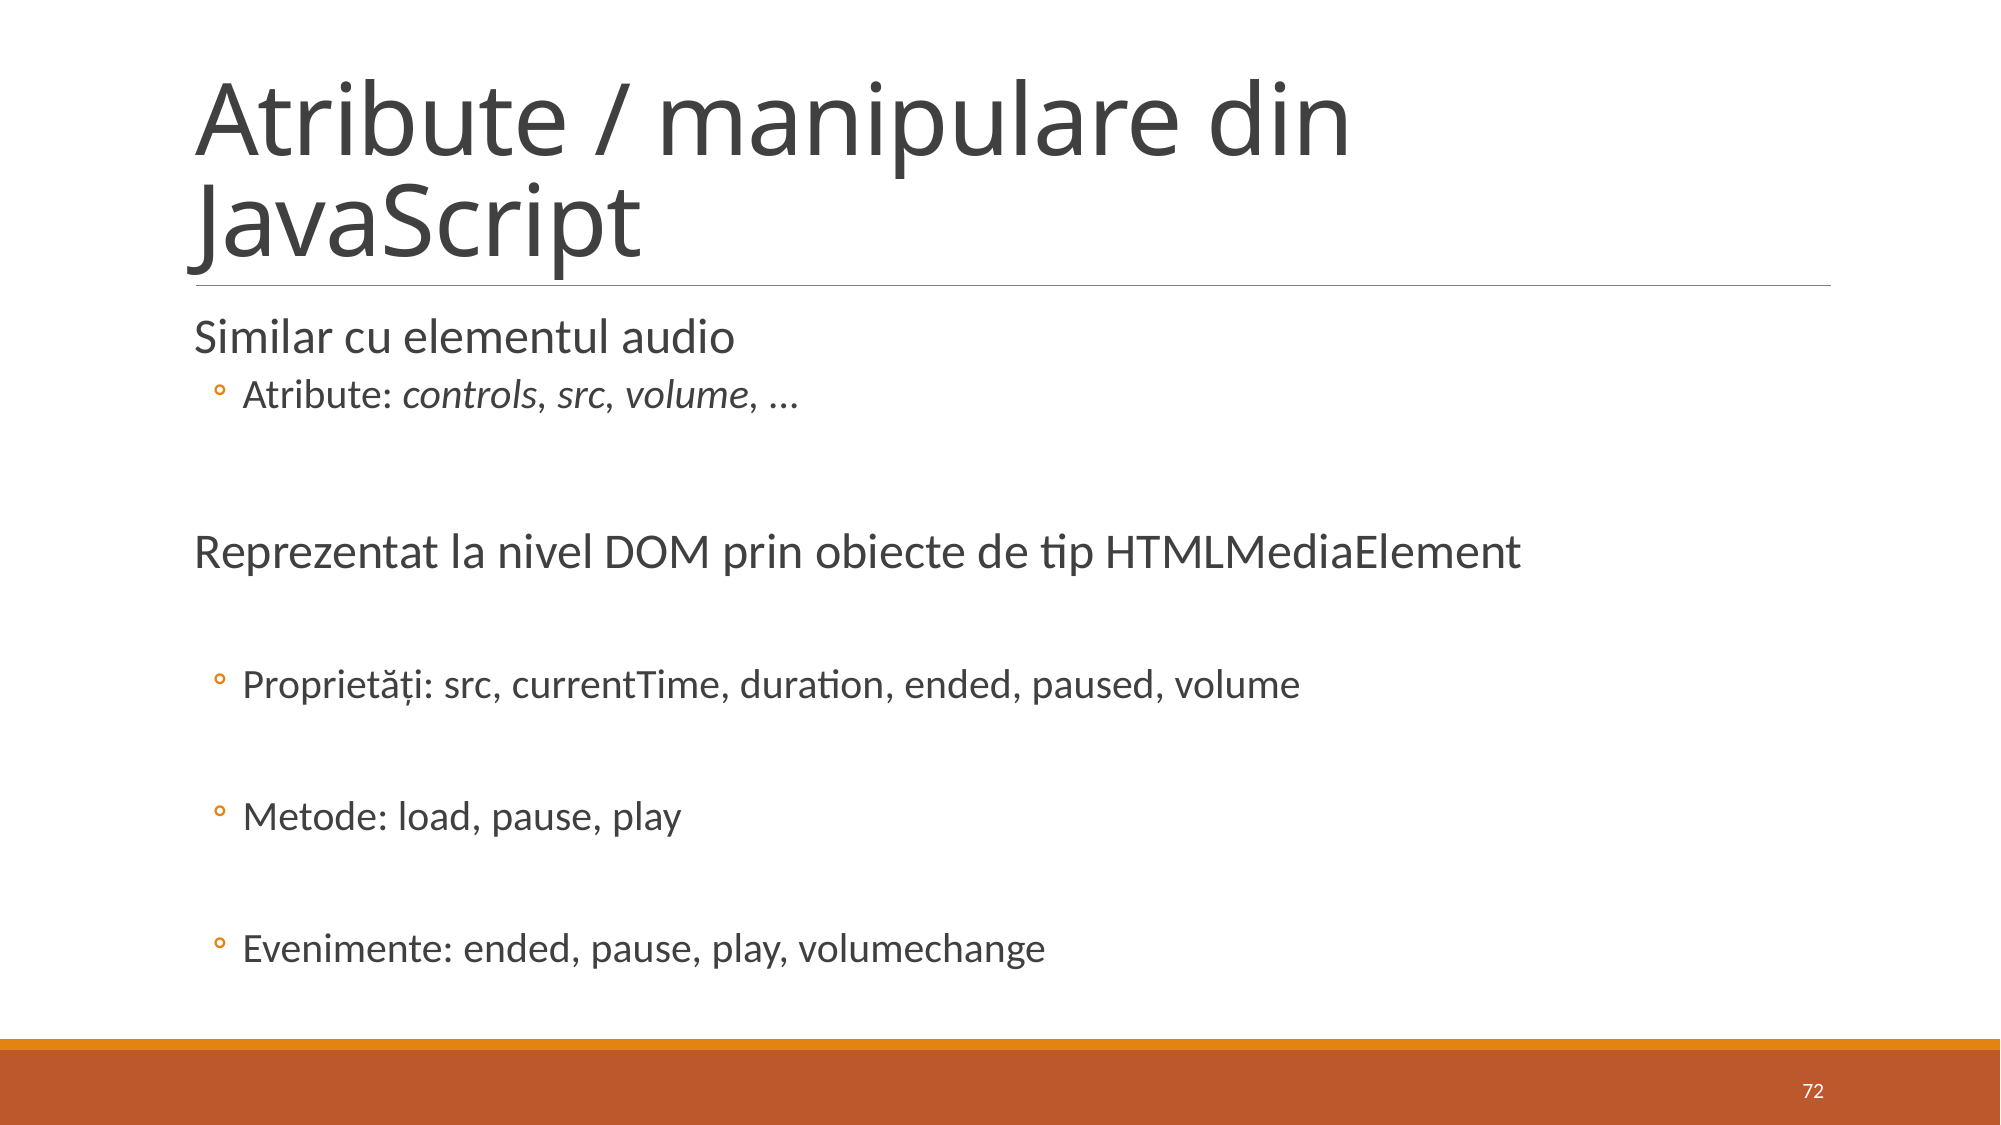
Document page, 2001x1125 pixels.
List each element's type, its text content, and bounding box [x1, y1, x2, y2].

slide_number 72 [1624, 1059, 1840, 1120]
list Similar cu elementul audio Atribute: controls, src, volume, ... Reprezentat la nivel DOM prin obiecte de tip HTMLMediaElement Proprietăți: src, currentTime, duration, ended, paused, volume Metode: load, pause, play Evenimente: ended, pause, play, volumechange [179, 302, 1830, 963]
title Atribute / manipulare din JavaScript [179, 47, 1830, 285]
